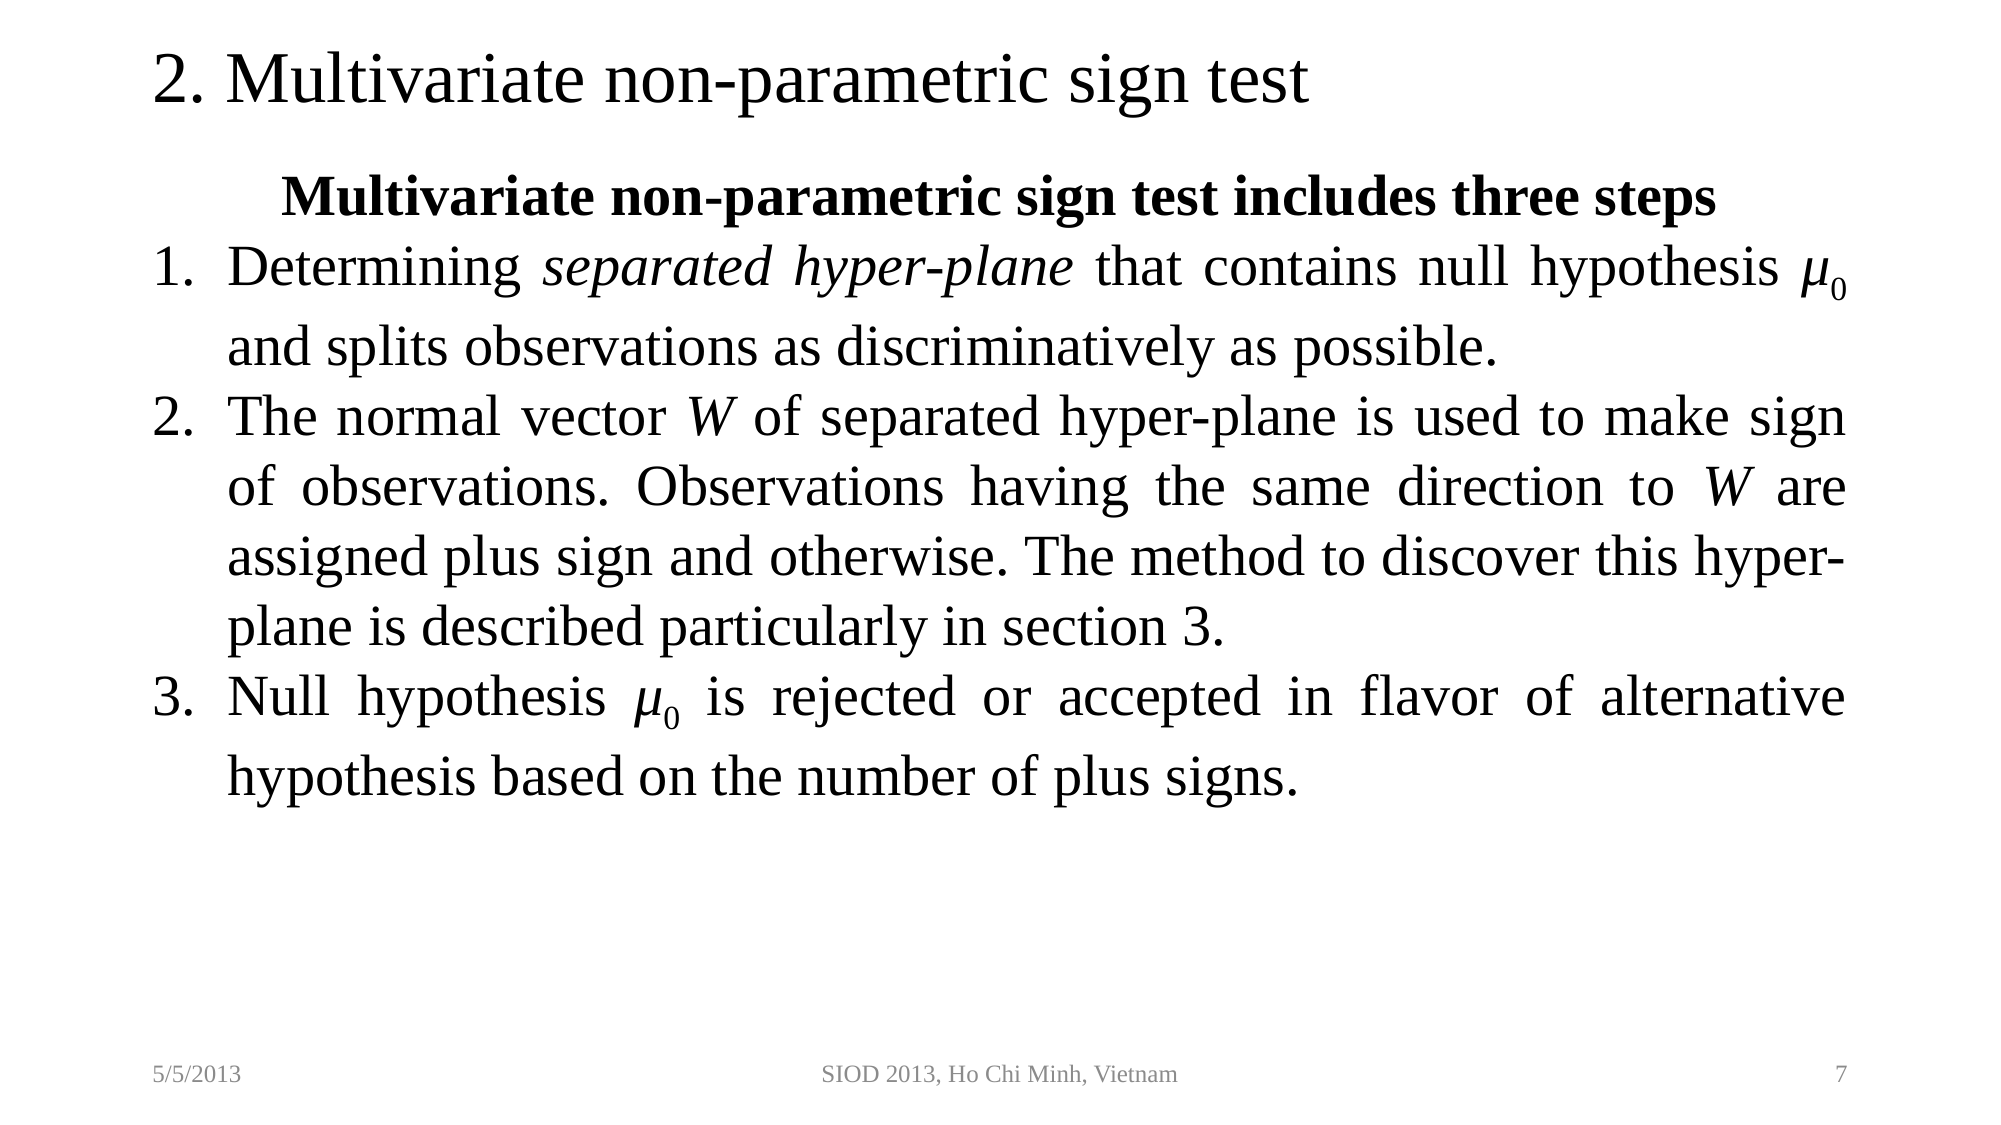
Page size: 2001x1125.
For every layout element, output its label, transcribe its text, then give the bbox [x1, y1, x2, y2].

slide_number 7 [1412, 1042, 1863, 1103]
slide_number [137, 1042, 588, 1103]
title 2. Multivariate non-parametric sign test [137, 19, 1863, 128]
list Multivariate non-parametric sign test includes three steps Determining separated hyper-plane that contains null hypothesis μ0 and splits observations as discriminatively as possible. The normal vector W of separated hyper-plane is used to make sign of observations. Observations having the same direction to W are assigned plus sign and otherwise. The method to discover this hyper-plane is described particularly in section 3. Null hypothesis μ0 is rejected or accepted in flavor of alternative hypothesis based on the number of plus signs. [137, 149, 1863, 1000]
footer SIOD 2013, Ho Chi Minh, Vietnam [662, 1042, 1338, 1103]
